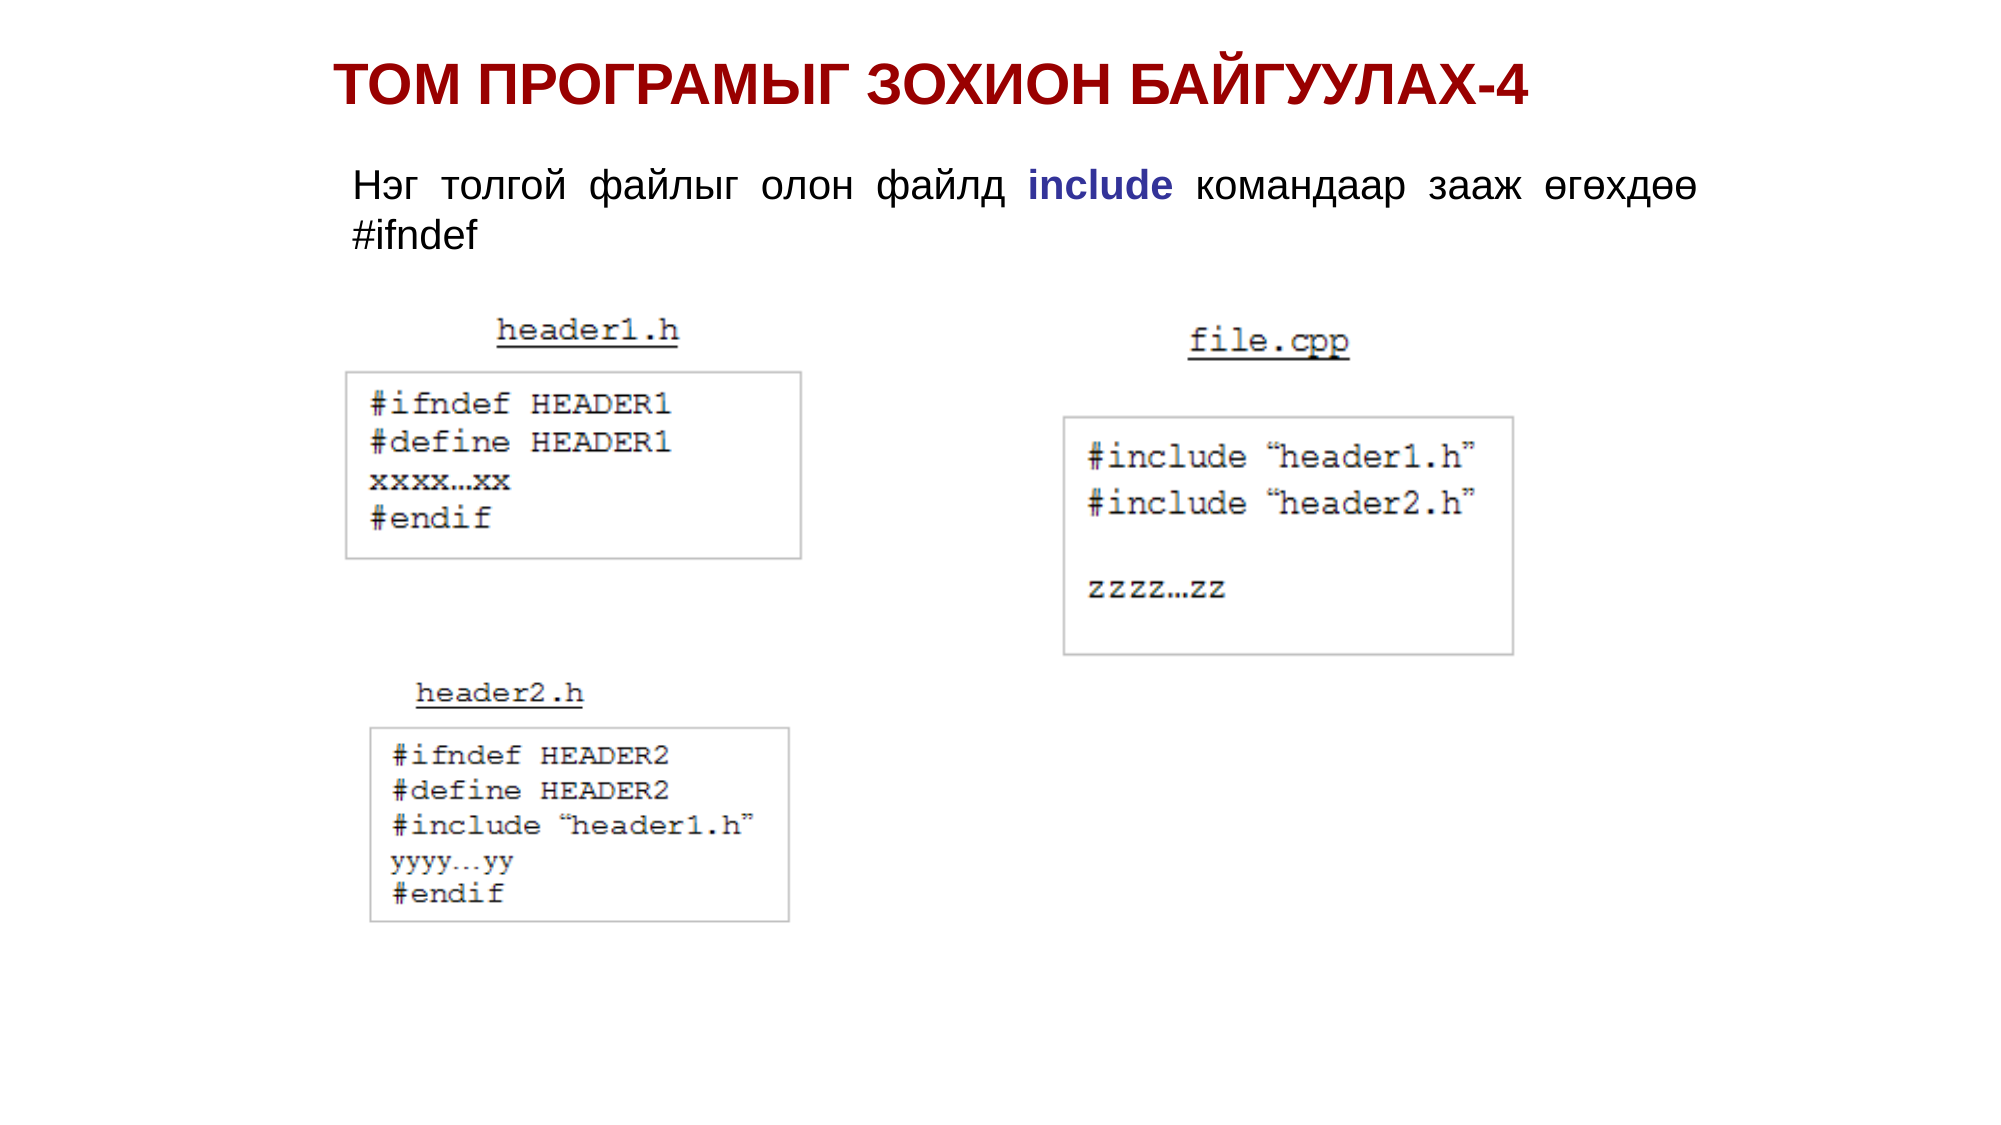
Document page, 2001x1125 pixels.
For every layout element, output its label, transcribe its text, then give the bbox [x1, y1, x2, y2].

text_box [337, 674, 800, 932]
text_box Нэг толгой файлыг олон файлд include командаар зааж өгөхдөө #ifndef [337, 149, 1713, 266]
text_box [999, 312, 1525, 675]
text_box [312, 287, 813, 575]
text_box ТОМ ПРОГРАМЫГ ЗОХИОН БАЙГУУЛАХ-4 [318, 49, 1682, 113]
